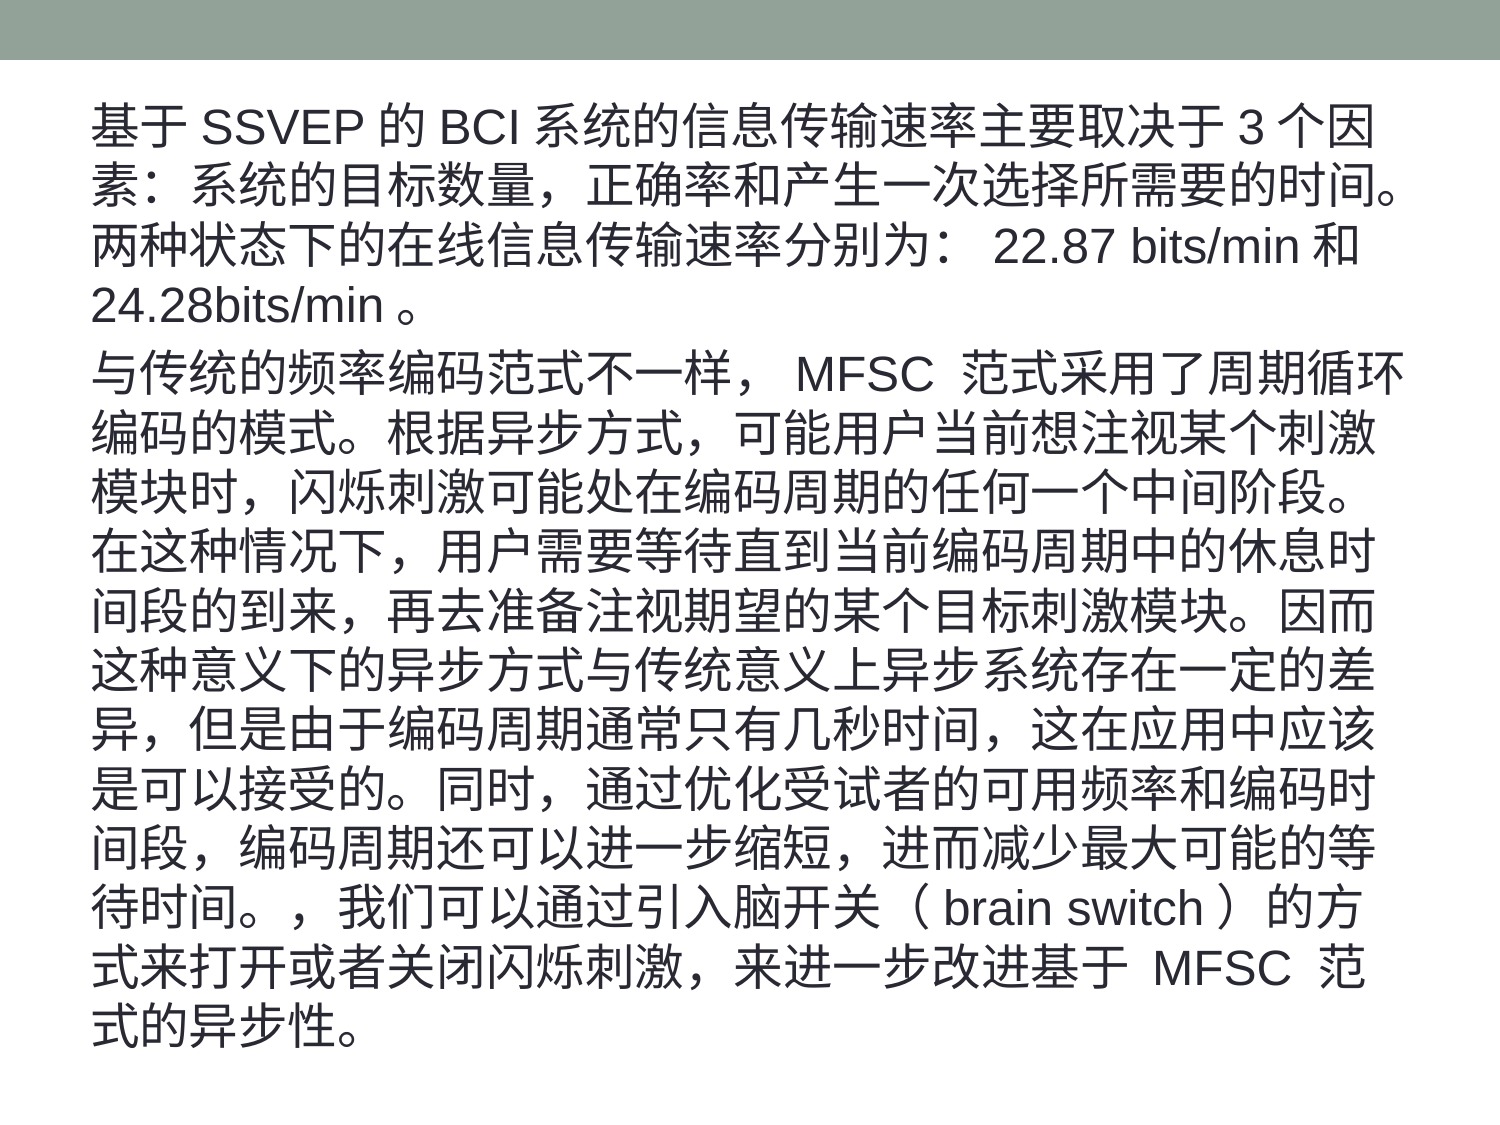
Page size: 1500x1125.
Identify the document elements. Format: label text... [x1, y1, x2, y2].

list 基于SSVEP的BCI系统的信息传输速率主要取决于3个因素：系统的目标数量，正确率和产生一次选择所需要的时间。两种状态下的在线信息传输速率分别为：22.87 bits/min和24.28bits/min。 与传统的频率编码范式不一样，MFSC 范式采用了周期循环编码的模式。根据异步方式，可能用户当前想注视某个刺激模块时，闪烁刺激可能处在编码周期的任何一个中间阶段。在这种情况下，用户需要等待直到当前编码周期中的休息时间段的到来，再去准备注视期望的某个目标刺激模块。因而这种意义下的异步方式与传统意义上异步系统存在一定的差异，但是由于编码周期通常只有几秒时间，这在应用中应该是可以接受的。同时，通过优化受试者的可用频率和编码时间段，编码周期还可以进一步缩短，进而减少最大可能的等待时间。，我们可以通过引入脑开关（brain switch）的方式来打开或者关闭闪烁刺激，来进一步改进基于 MFSC 范式的异步性。 [75, 87, 1425, 1063]
